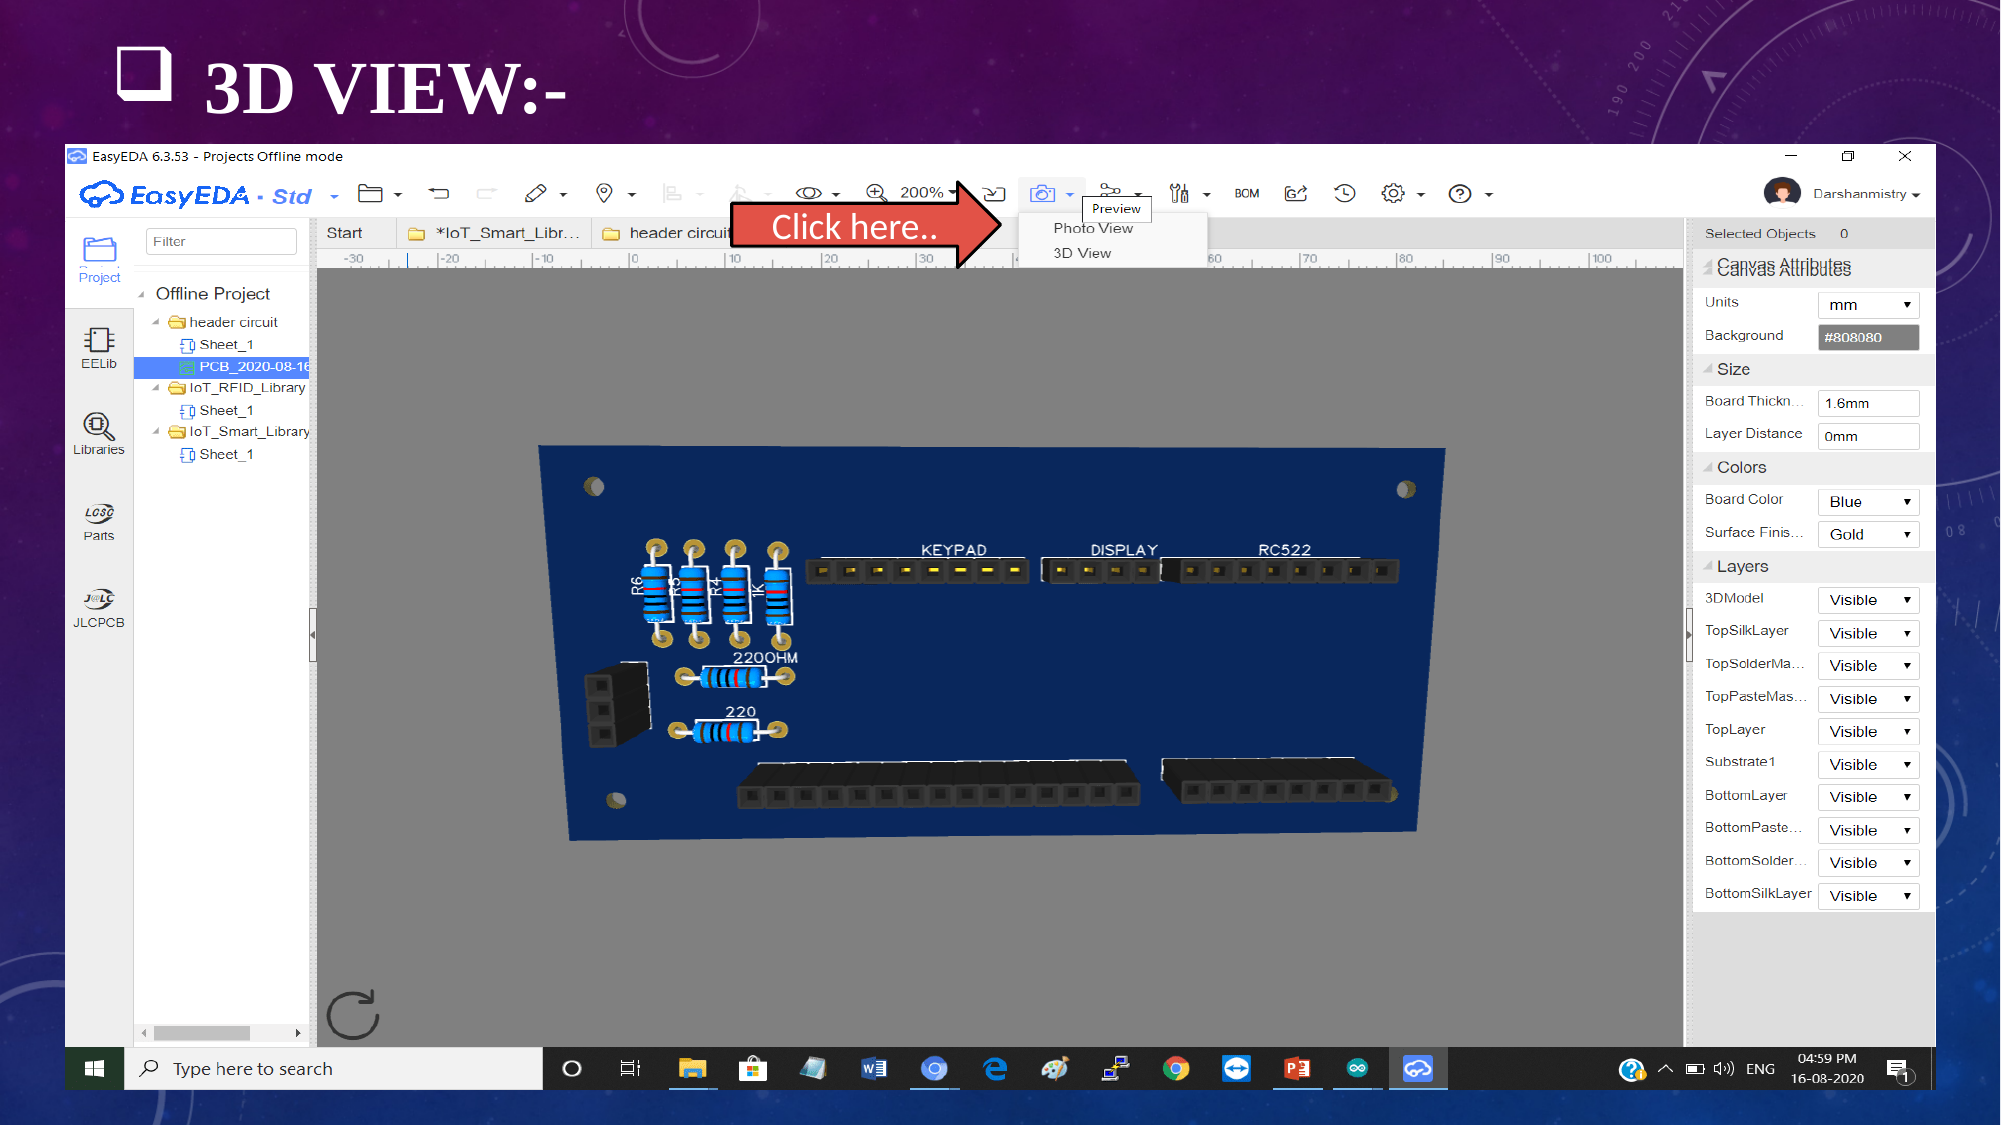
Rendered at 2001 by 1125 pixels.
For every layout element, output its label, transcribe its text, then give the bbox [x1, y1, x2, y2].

title 3D View:- [96, 22, 1758, 144]
picture [0, 0, 2001, 1125]
